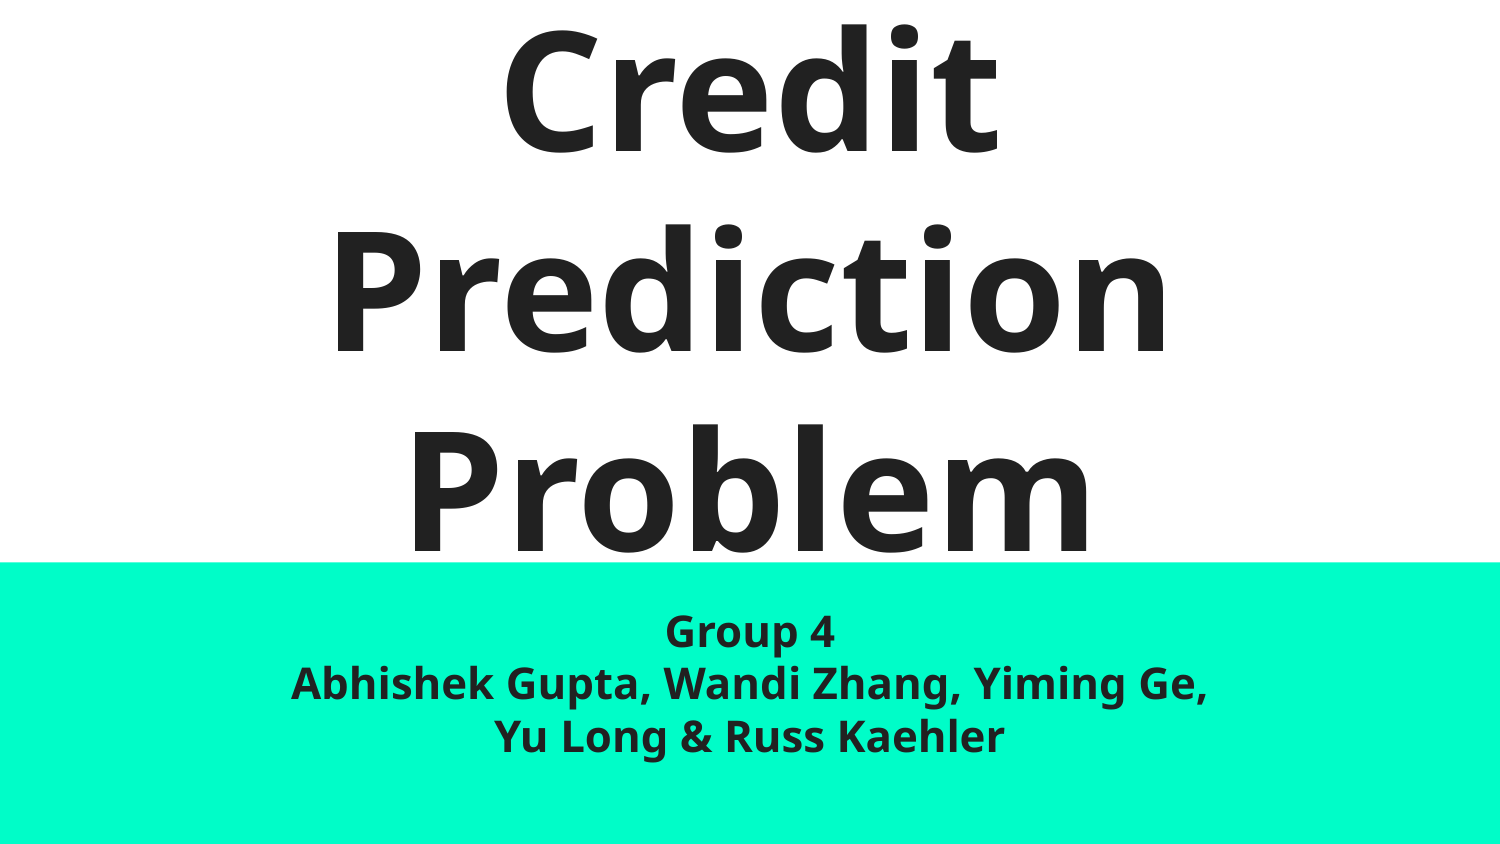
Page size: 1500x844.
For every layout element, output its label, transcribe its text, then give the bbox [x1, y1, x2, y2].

title Credit Prediction Problem [51, 64, 1449, 506]
subtitle Group 4 Abhishek Gupta, Wandi Zhang, Yiming Ge, Yu Long & Russ Kaehler [51, 624, 1449, 741]
